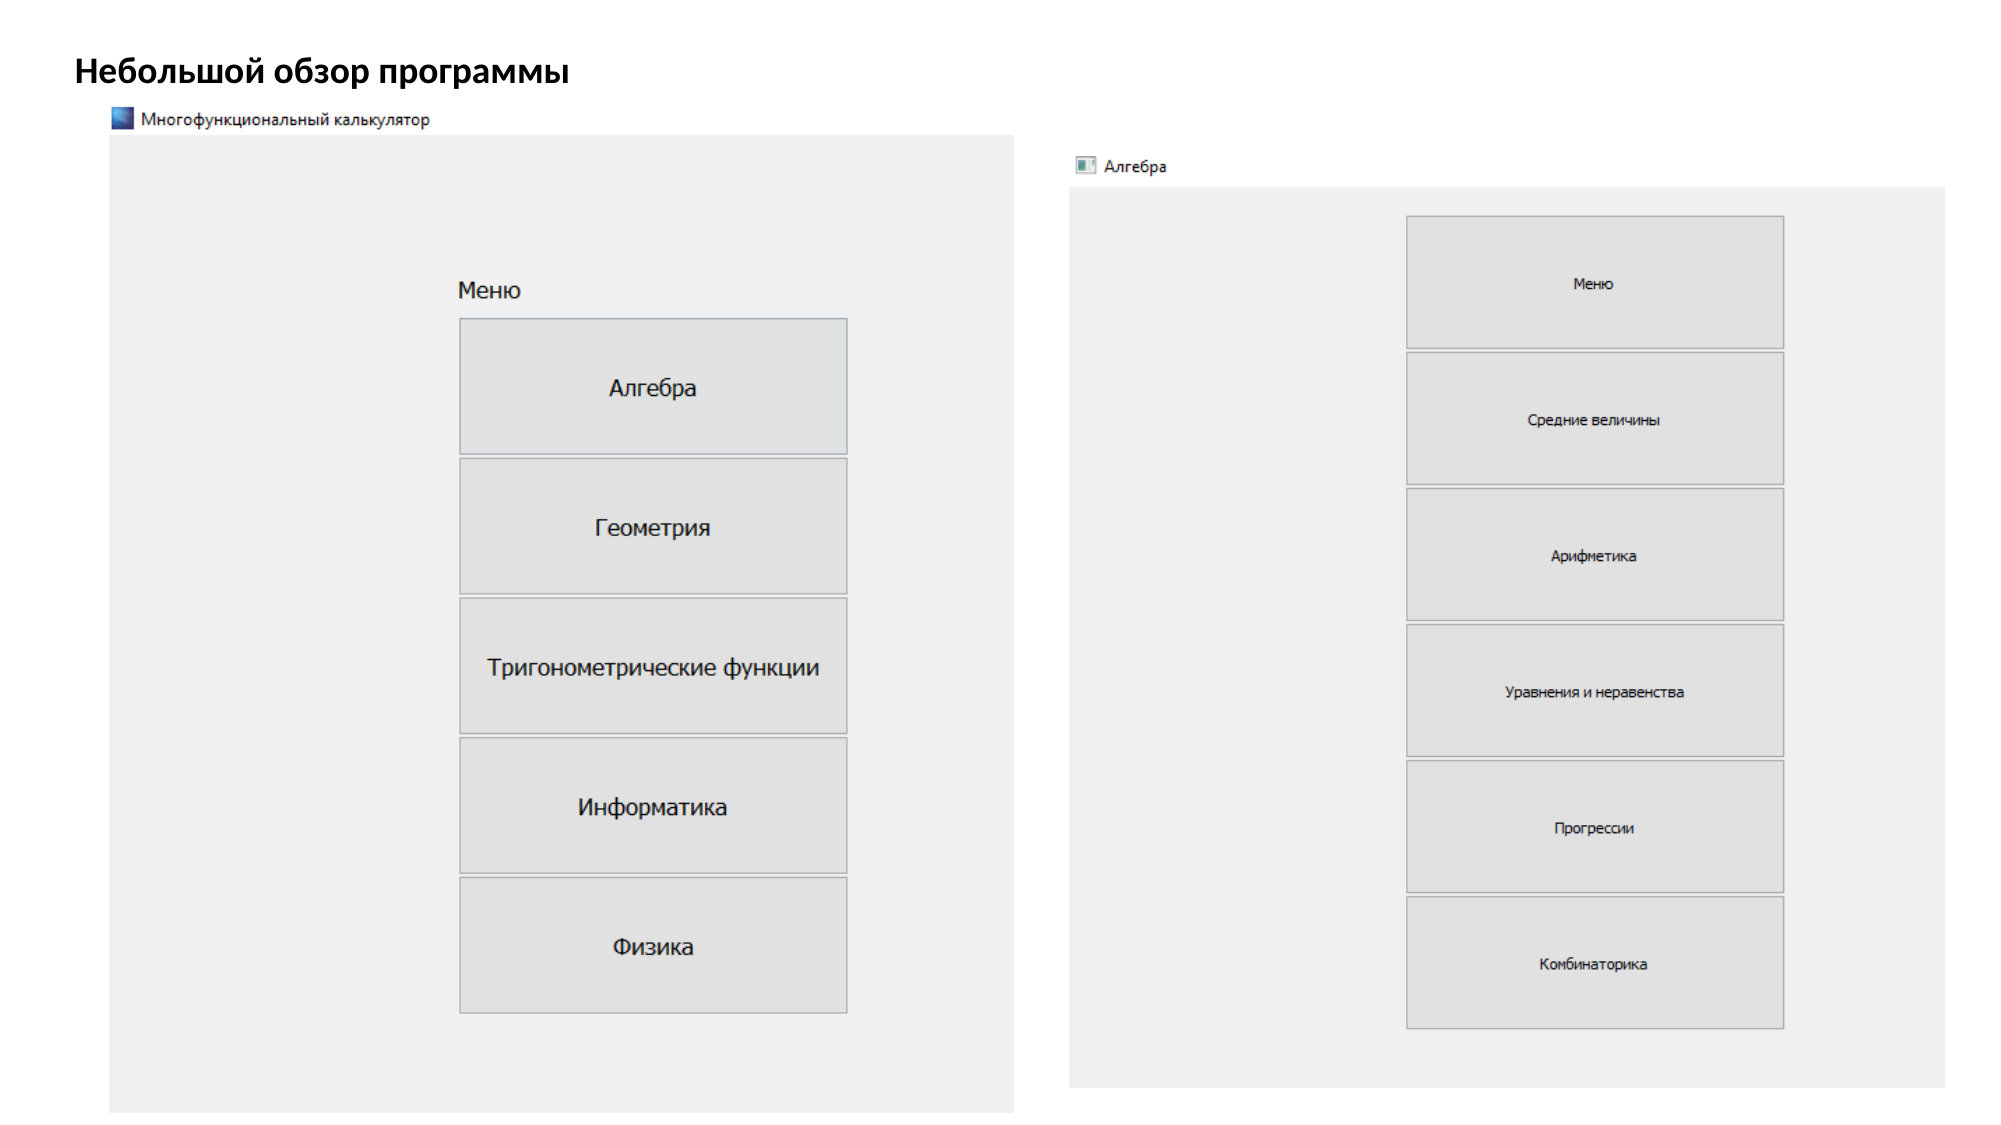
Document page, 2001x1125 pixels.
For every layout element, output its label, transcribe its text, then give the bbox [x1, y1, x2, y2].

text_box Небольшой обзор программы [60, 38, 587, 99]
picture [1069, 156, 1945, 1088]
picture [109, 103, 1014, 1113]
